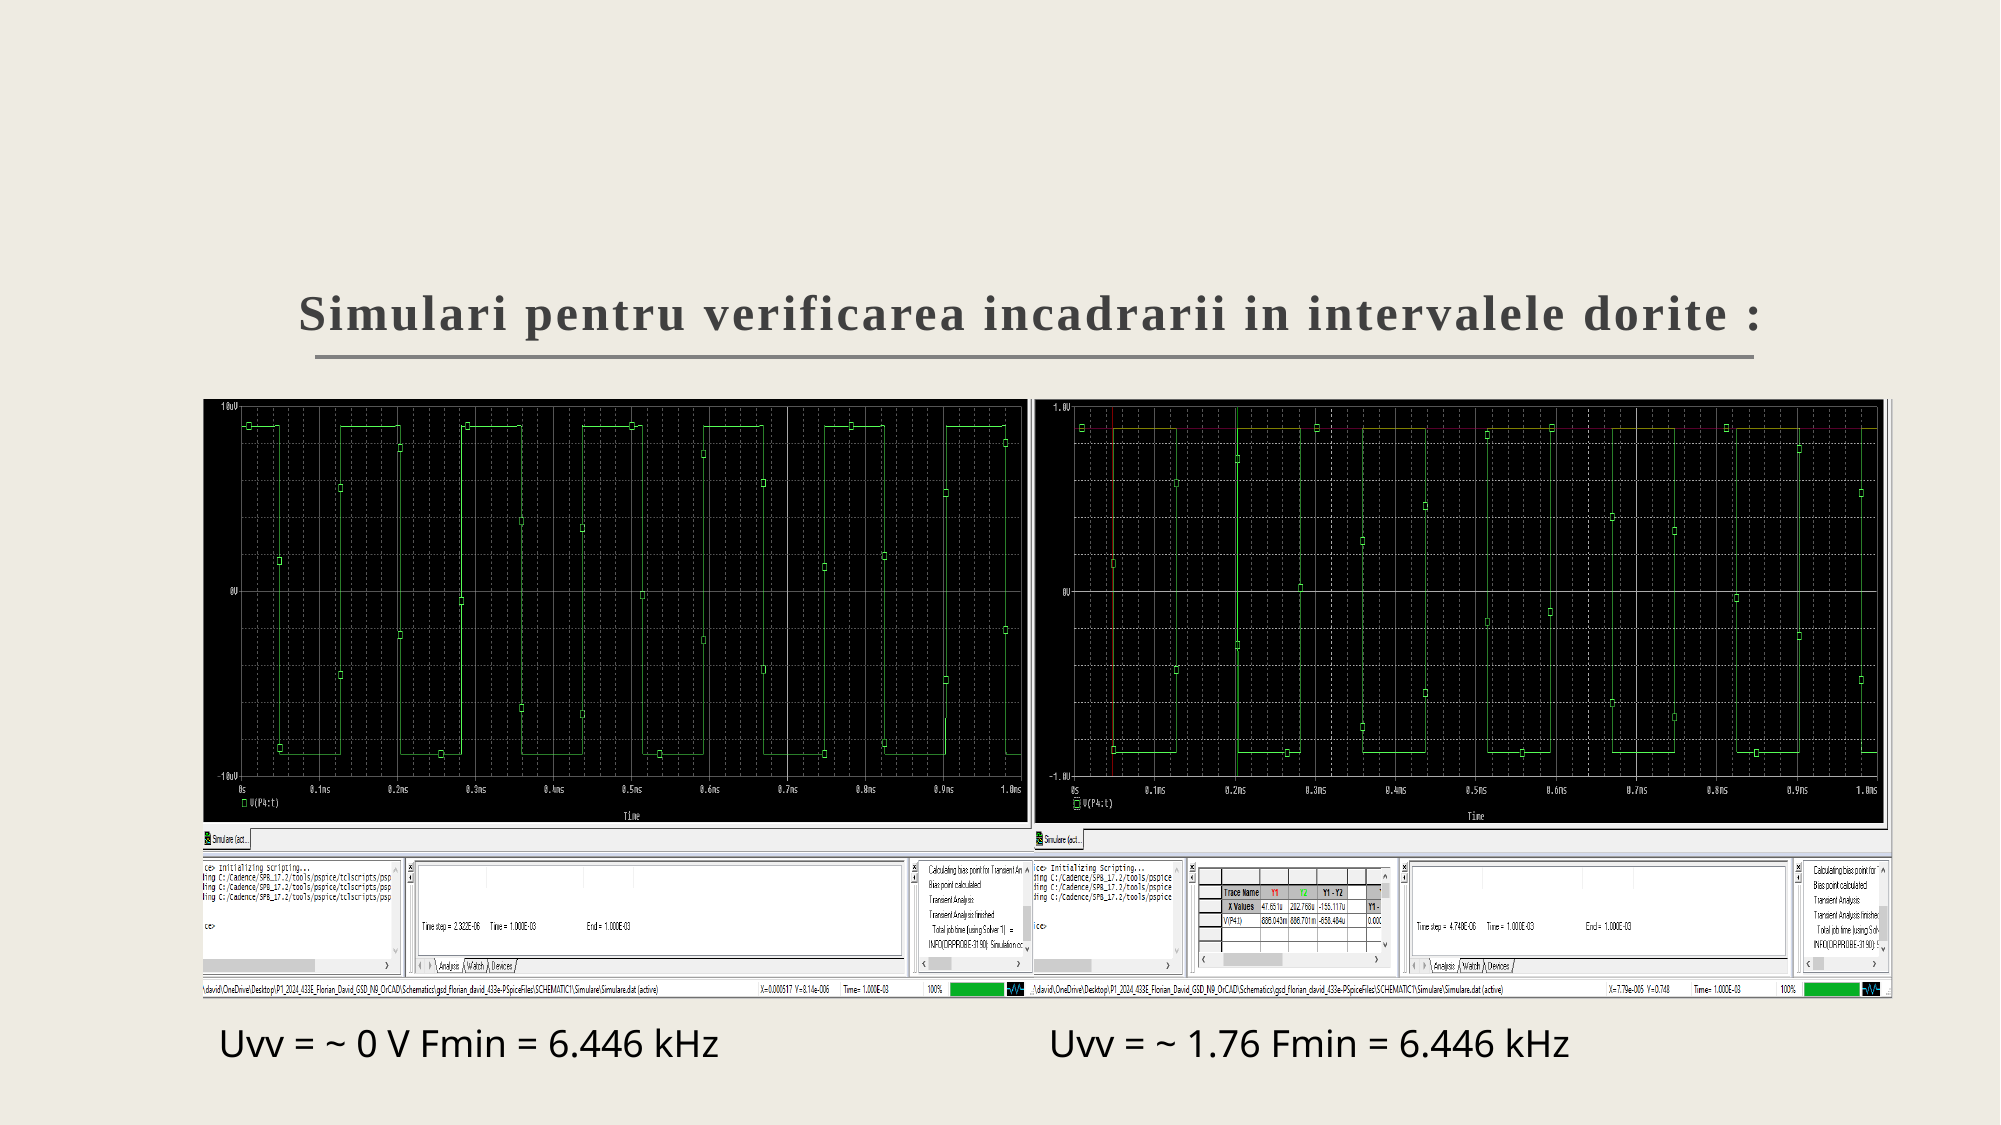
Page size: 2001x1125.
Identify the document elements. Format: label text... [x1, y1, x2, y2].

title Simulari pentru verificarea incadrarii in intervalele dorite : [280, 134, 1789, 356]
text_box Uvv = ~ 0 V Fmin = 6.446 kHz [203, 1012, 1034, 1072]
text_box Uvv = ~ 1.76 Fmin = 6.446 kHz [1034, 1012, 1893, 1072]
picture [1034, 399, 1893, 999]
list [203, 399, 1034, 999]
